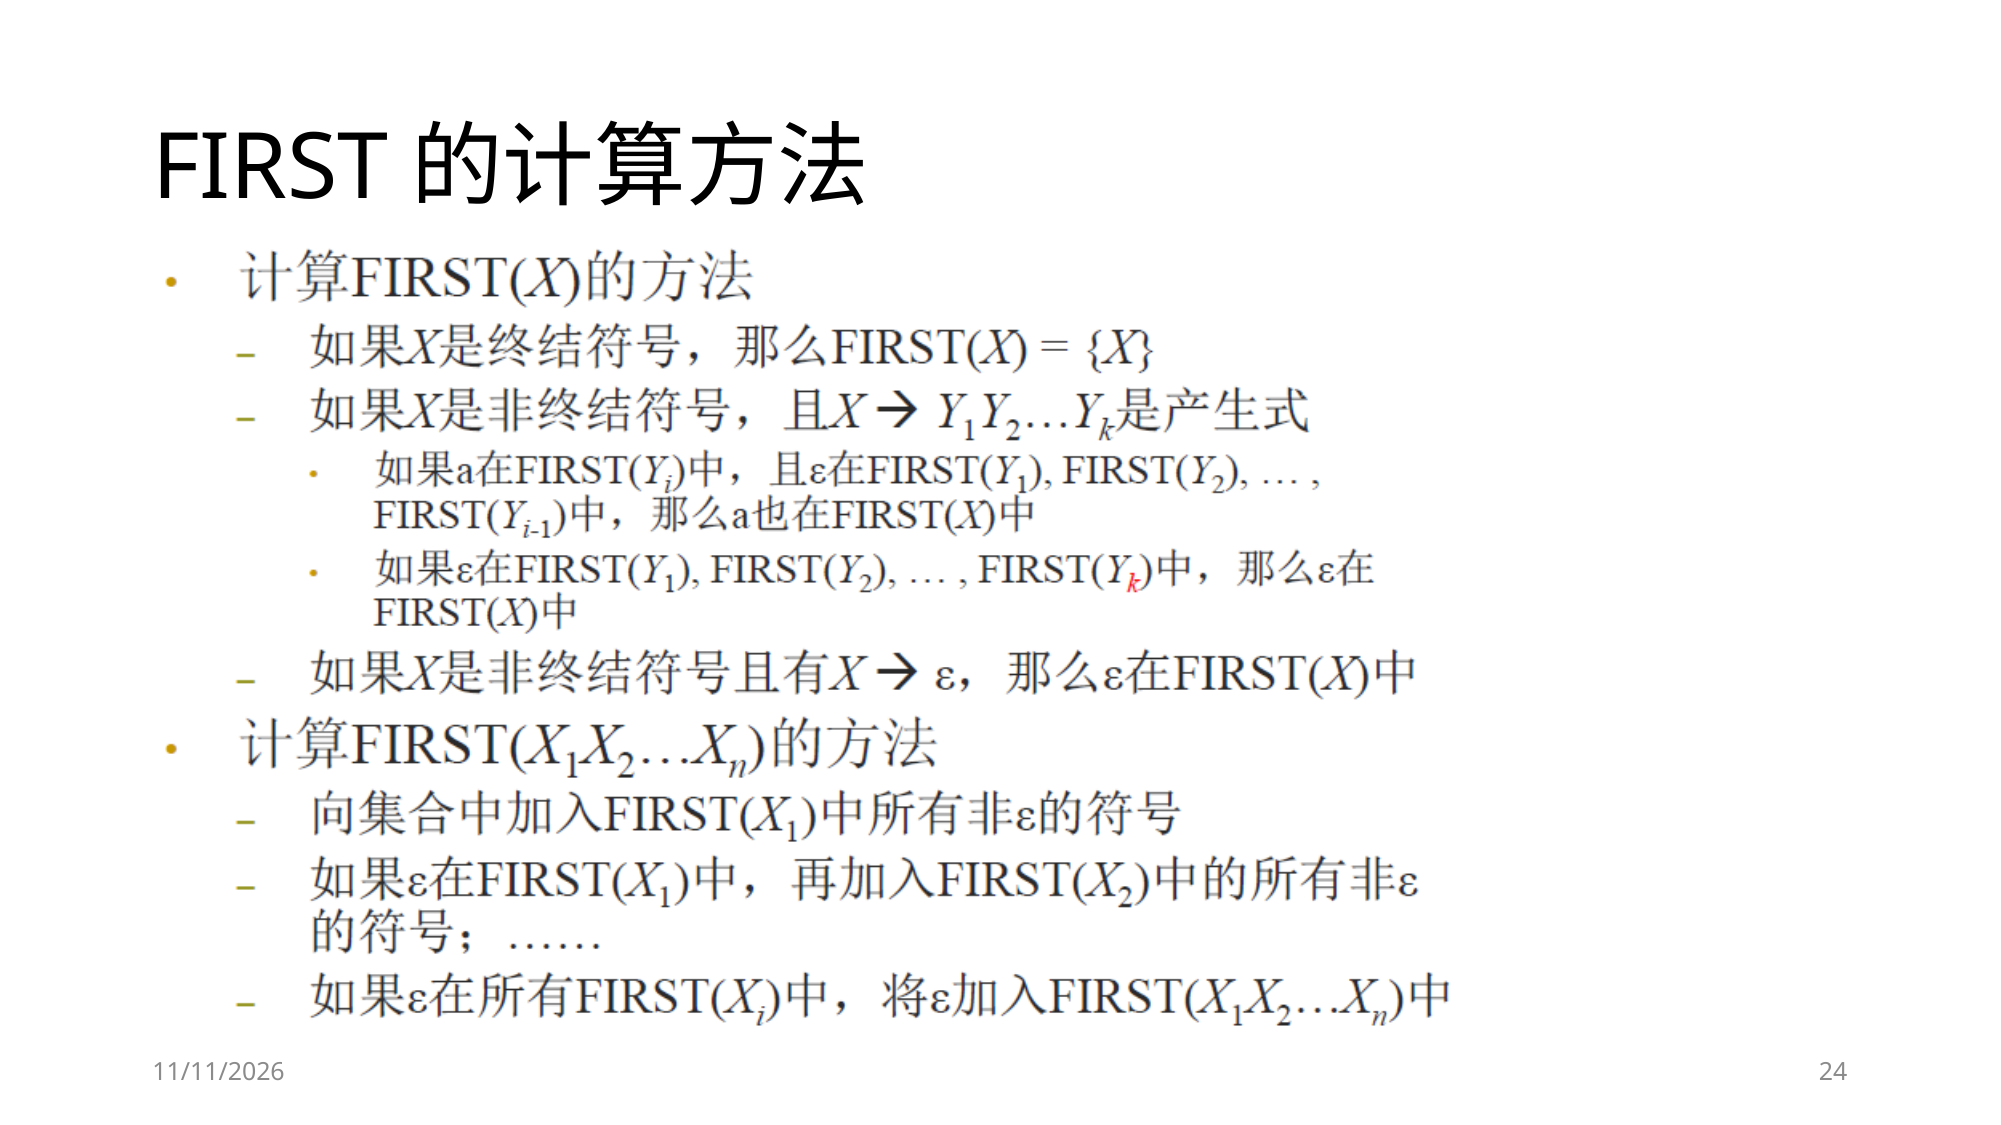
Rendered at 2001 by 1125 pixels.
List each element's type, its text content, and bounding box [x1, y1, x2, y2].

title FIRST的计算方法 [137, 59, 1863, 278]
picture [148, 239, 1488, 1043]
slide_number 24 [1412, 1042, 1863, 1103]
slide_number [137, 1042, 588, 1103]
